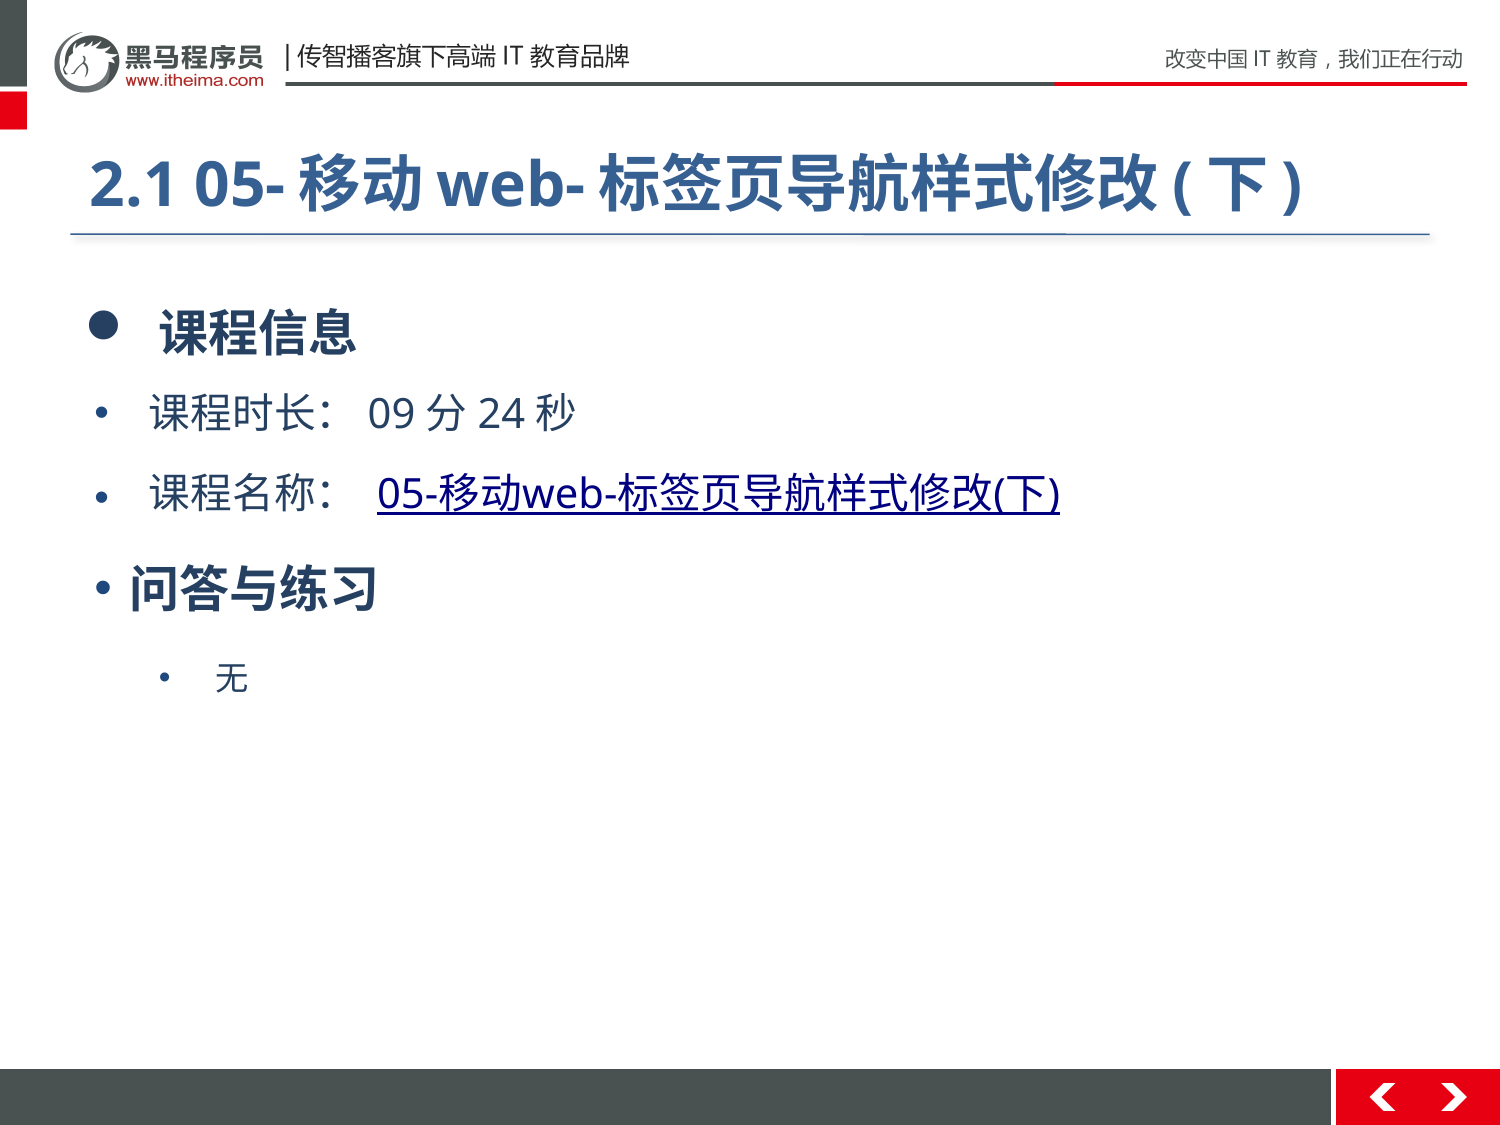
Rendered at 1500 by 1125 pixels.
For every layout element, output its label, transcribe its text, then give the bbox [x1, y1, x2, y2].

text_box 2.1 05-移动web-标签页导航样式修改(下) [74, 128, 1425, 233]
picture [0, 0, 1500, 1125]
title [74, 113, 1426, 233]
text_box 课程信息 课程时长：09分24秒 课程名称： 05-移动web-标签页导航样式修改(下) 问答与练习 无 [70, 241, 1418, 705]
